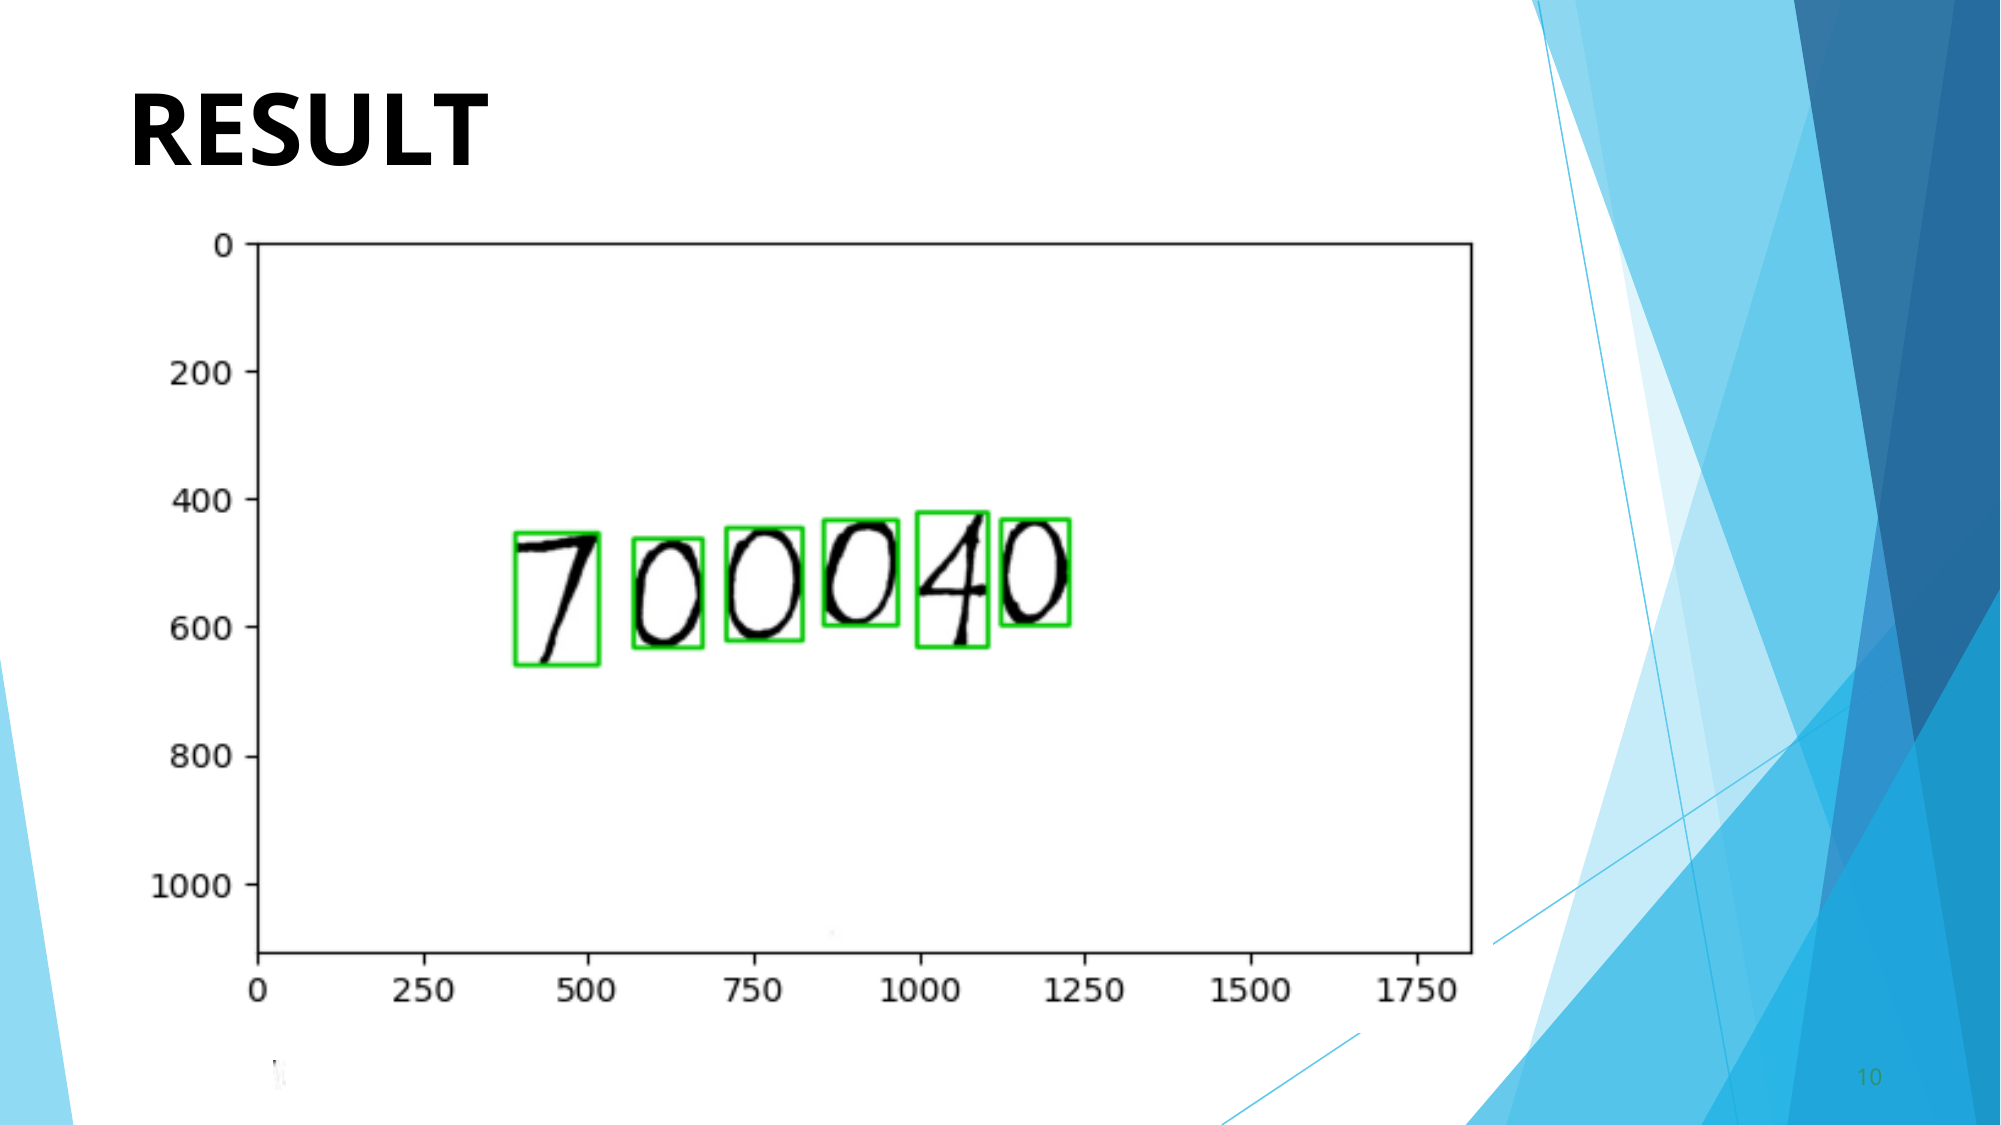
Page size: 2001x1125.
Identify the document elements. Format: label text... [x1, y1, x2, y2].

title RESULTS [123, 63, 524, 207]
picture [123, 208, 1493, 1033]
picture [273, 1060, 287, 1091]
text_box ‹#› [1849, 1061, 1888, 1095]
